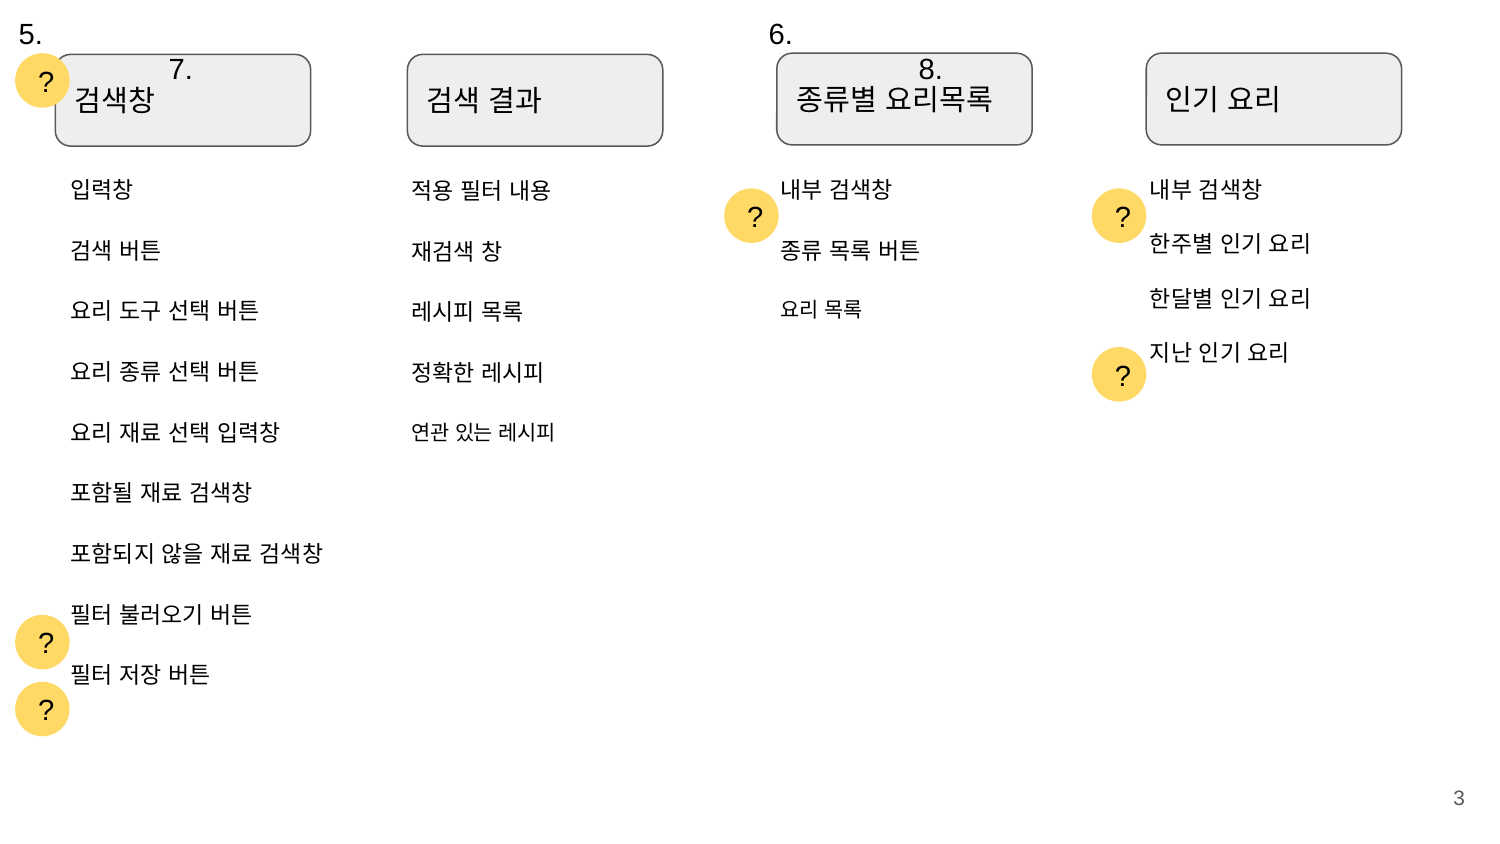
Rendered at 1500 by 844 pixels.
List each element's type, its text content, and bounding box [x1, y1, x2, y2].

text_box 종류별 요리목록 [776, 55, 1033, 145]
text_box ? [15, 53, 70, 108]
text_box 입력창 검색 버튼 요리 도구 선택 버튼 요리 종류 선택 버튼 요리 재료 선택 입력창 포함될 재료 검색창 포함되지 않을 재료 검색창 필터 불러오기 버튼 필터 저장 버튼 [55, 156, 368, 791]
text_box ? [724, 188, 779, 243]
text_box 검색 결과 [407, 55, 663, 147]
text_box ? [15, 681, 70, 737]
text_box ? [15, 614, 70, 670]
text_box 내부 검색창 한주별 인기 요리 한달별 인기 요리 지난 인기 요리 [1135, 156, 1448, 791]
slide_number ‹#› [1389, 764, 1480, 830]
text_box 내부 검색창 종류 목록 버튼 요리 목록 [765, 156, 1078, 791]
text_box 검색창 [55, 55, 311, 147]
text_box 적용 필터 내용 재검색 창 레시피 목록 정확한 레시피 연관 있는 레시피 [396, 157, 709, 792]
text_box 인기 요리 [1146, 55, 1402, 145]
text_box 5. 6. 7. 8. [3, 0, 1497, 55]
text_box ? [1091, 347, 1147, 402]
text_box ? [1091, 188, 1147, 243]
